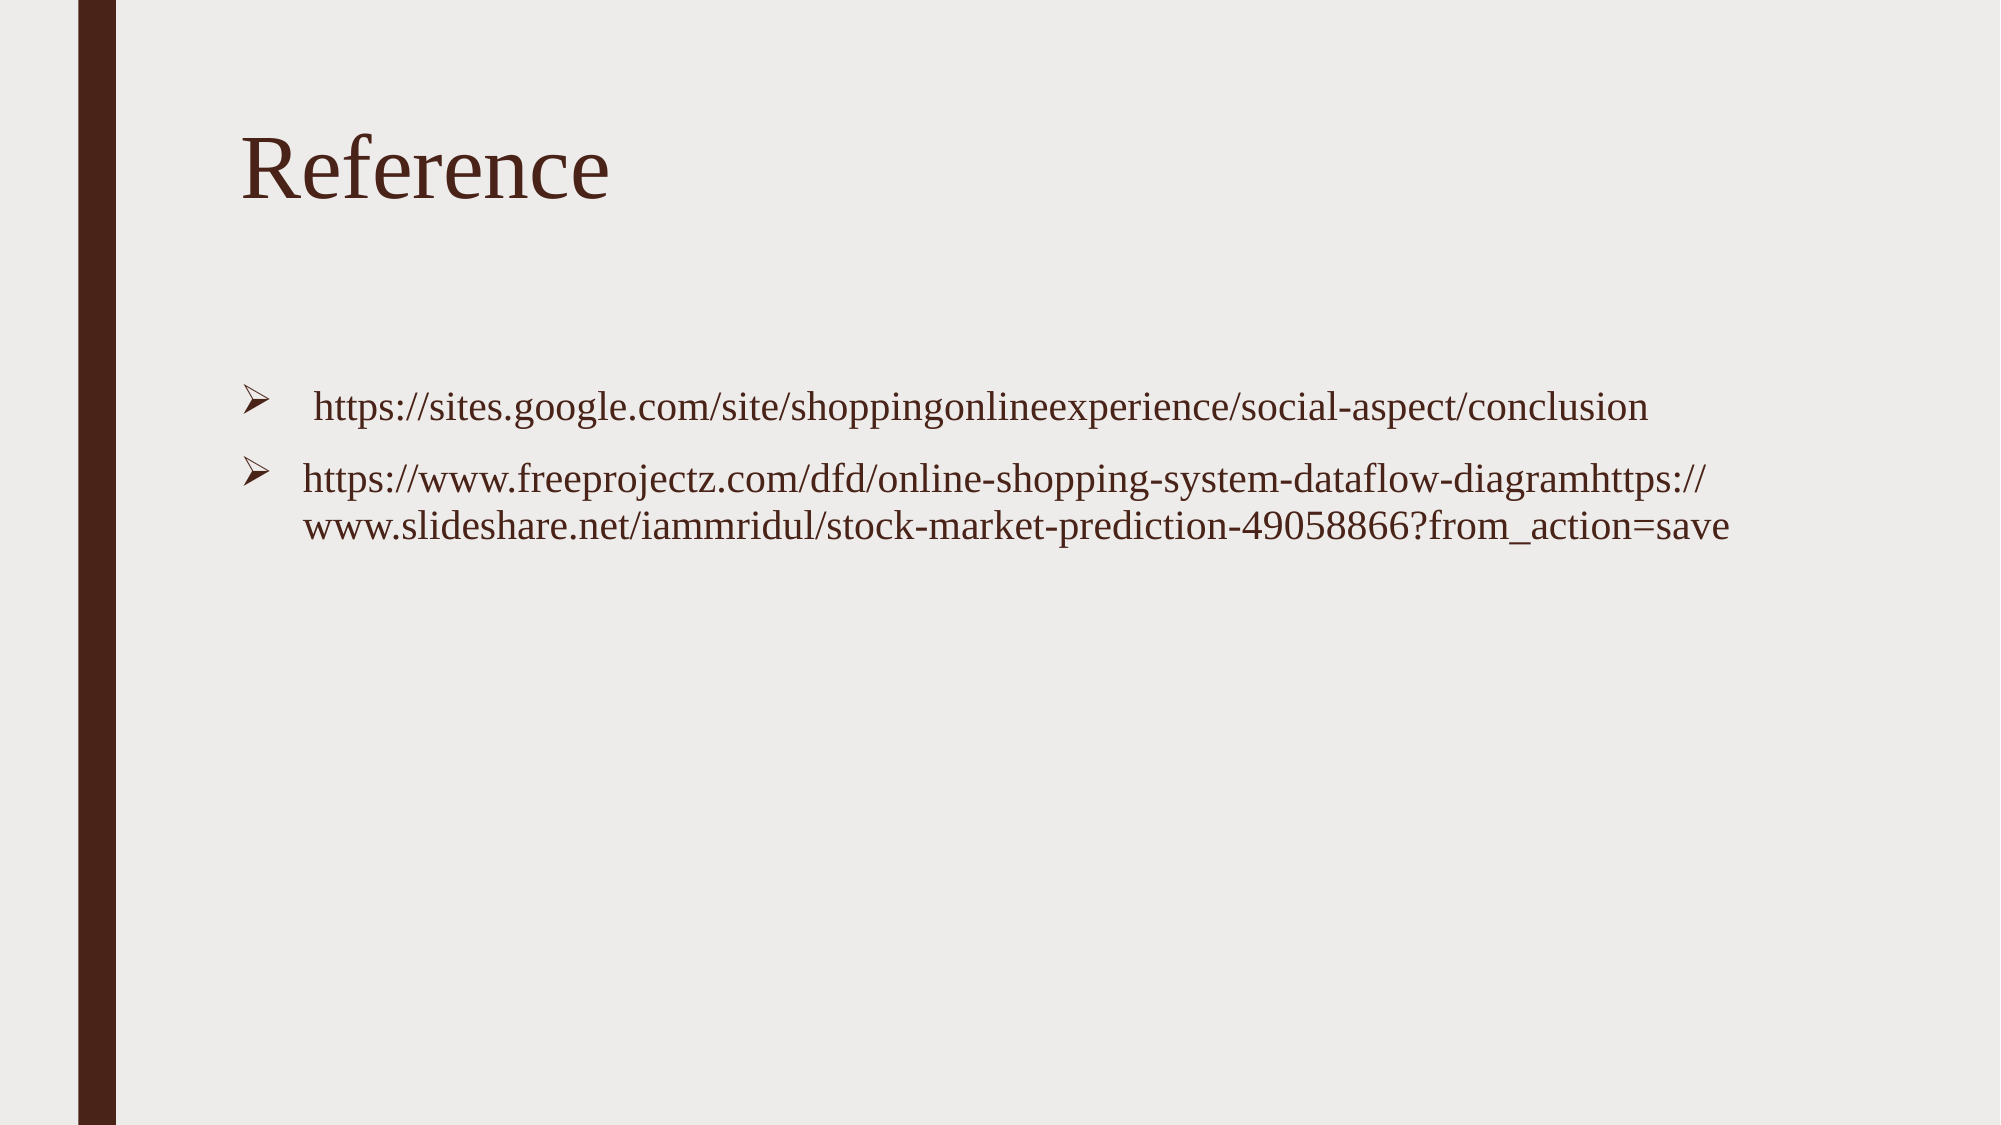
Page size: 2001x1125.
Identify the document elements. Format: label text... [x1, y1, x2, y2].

list https://sites.google.com/site/shoppingonlineexperience/social-aspect/conclusion https://www.freeprojectz.com/dfd/online-shopping-system-dataflow-diagramhttps://www.slideshare.net/iammridul/stock-market-prediction-49058866?from_action=save [225, 375, 1800, 963]
title Reference [225, 112, 1800, 357]
